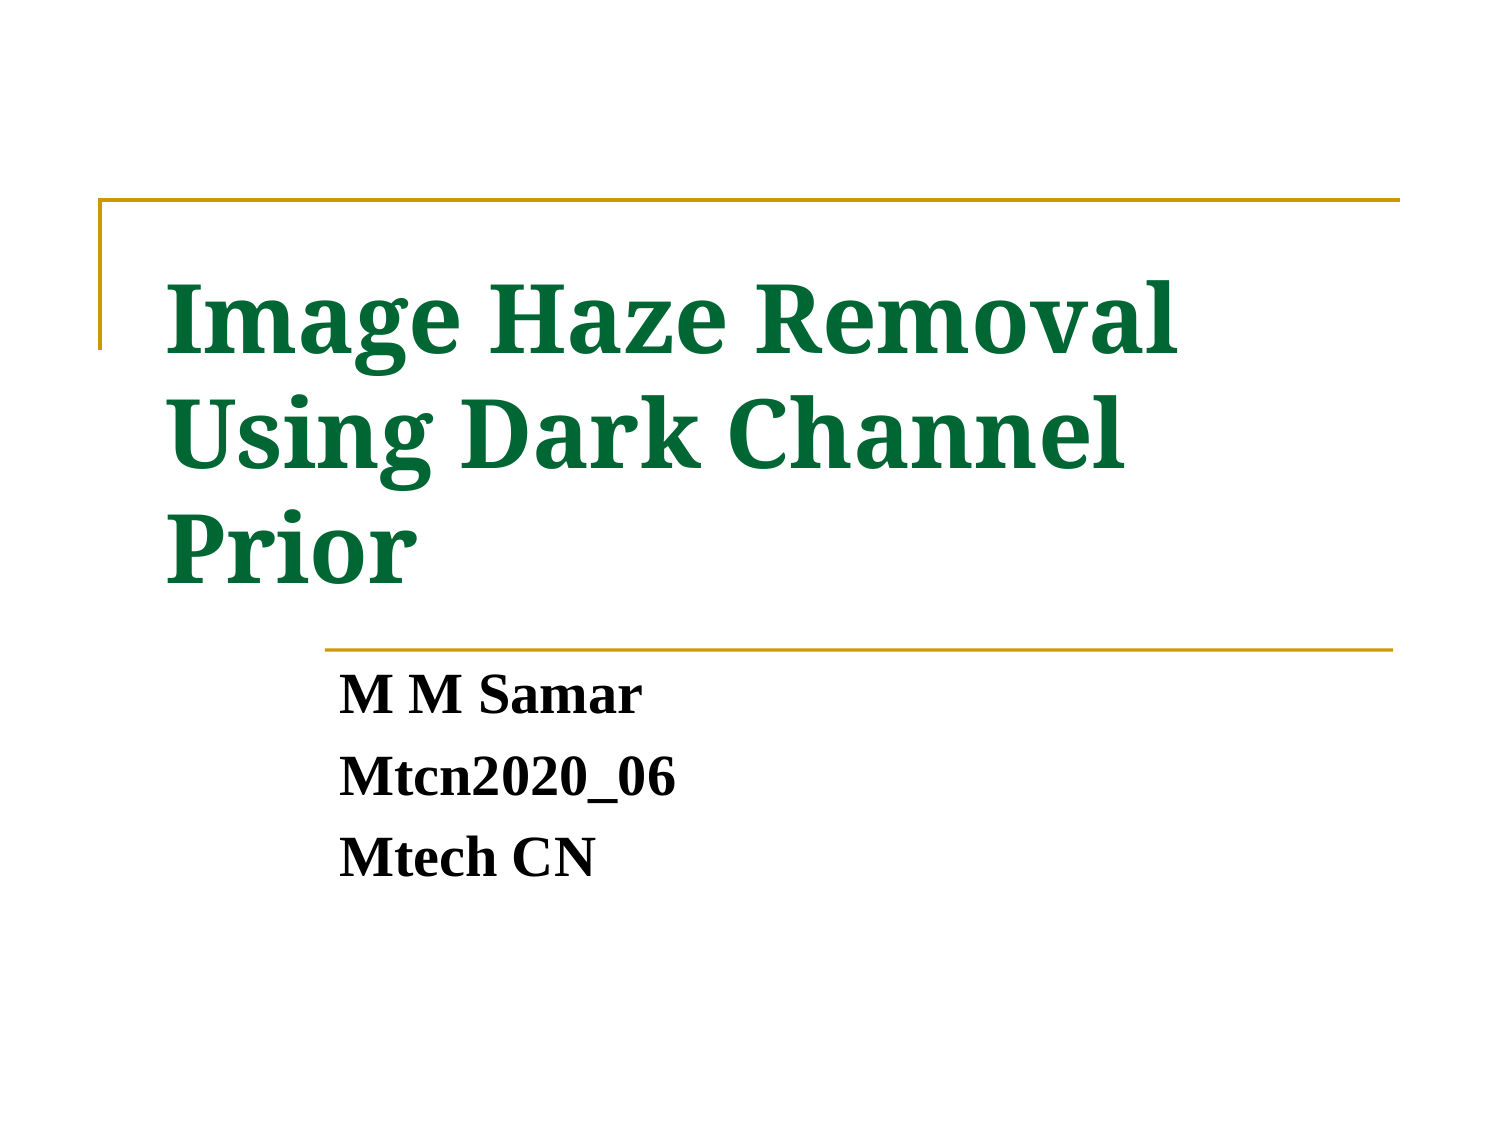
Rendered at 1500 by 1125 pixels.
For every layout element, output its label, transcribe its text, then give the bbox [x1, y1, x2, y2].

subtitle M M Samar Mtcn2020_06 Mtech CN [324, 647, 1400, 936]
title Image Haze Removal Using Dark Channel Prior [150, 249, 1401, 538]
